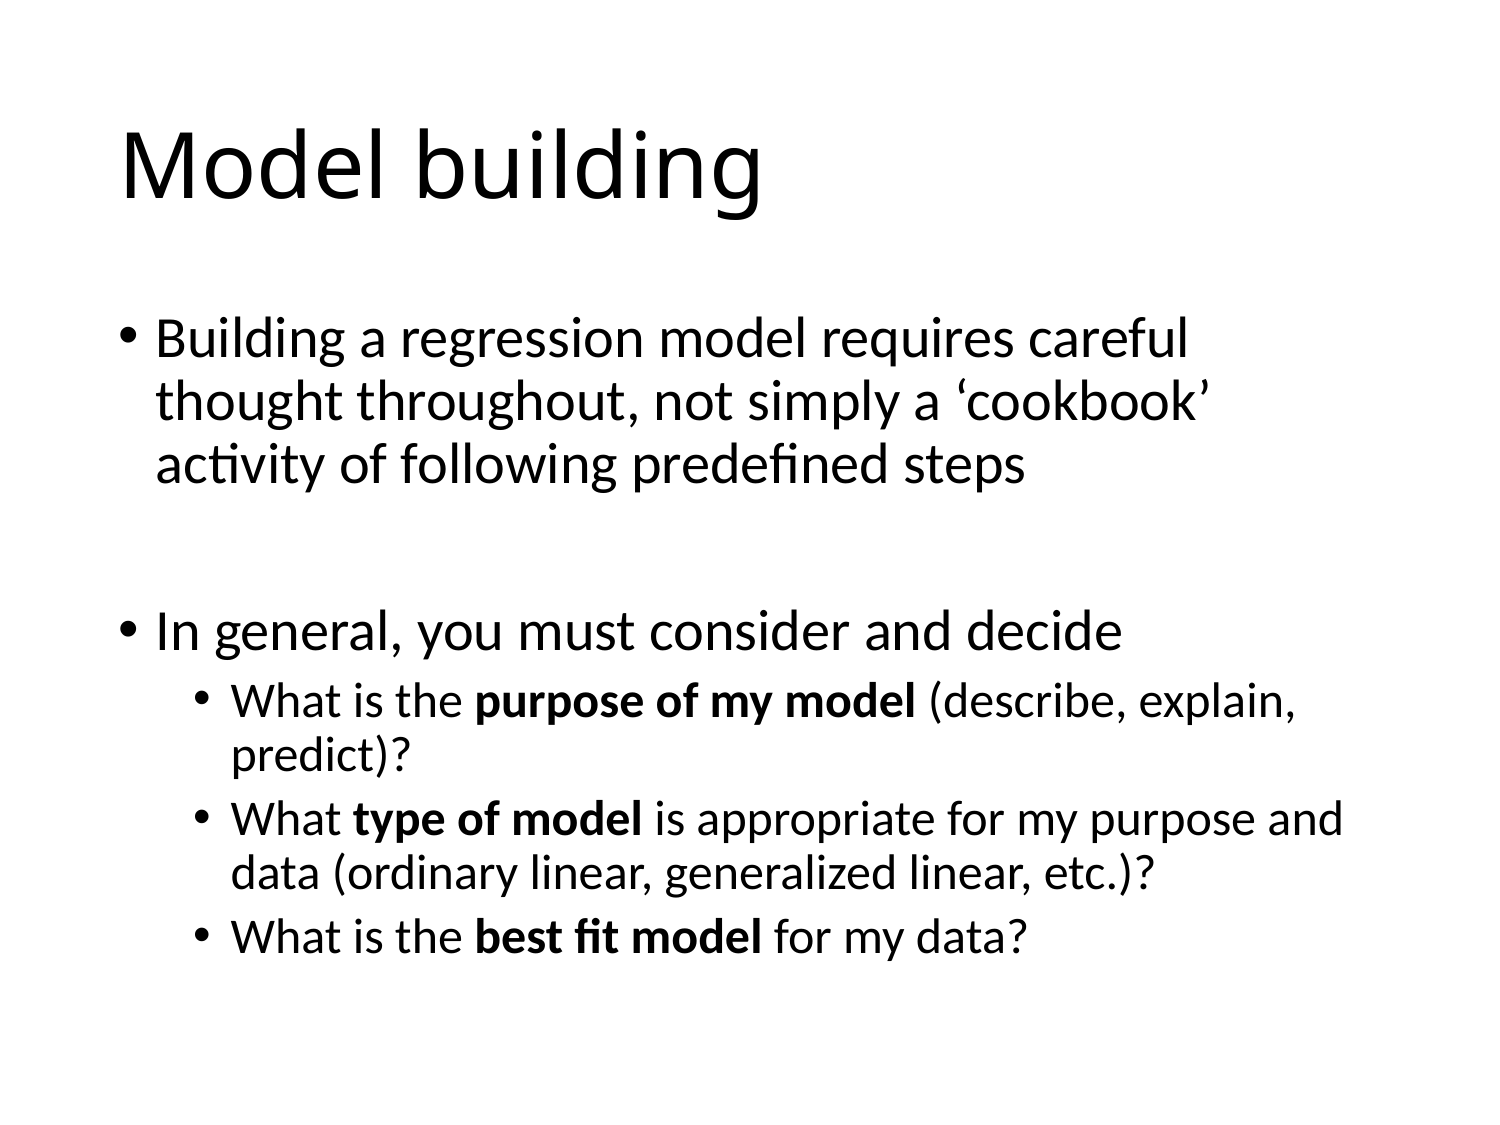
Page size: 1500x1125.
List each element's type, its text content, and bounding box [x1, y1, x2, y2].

title Model building [103, 59, 1397, 278]
list Building a regression model requires careful thought throughout, not simply a ‘cookbook’ activity of following predefined steps In general, you must consider and decide What is the purpose of my model (describe, explain, predict)? What type of model is appropriate for my purpose and data (ordinary linear, generalized linear, etc.)? What is the best fit model for my data? [103, 299, 1397, 1014]
